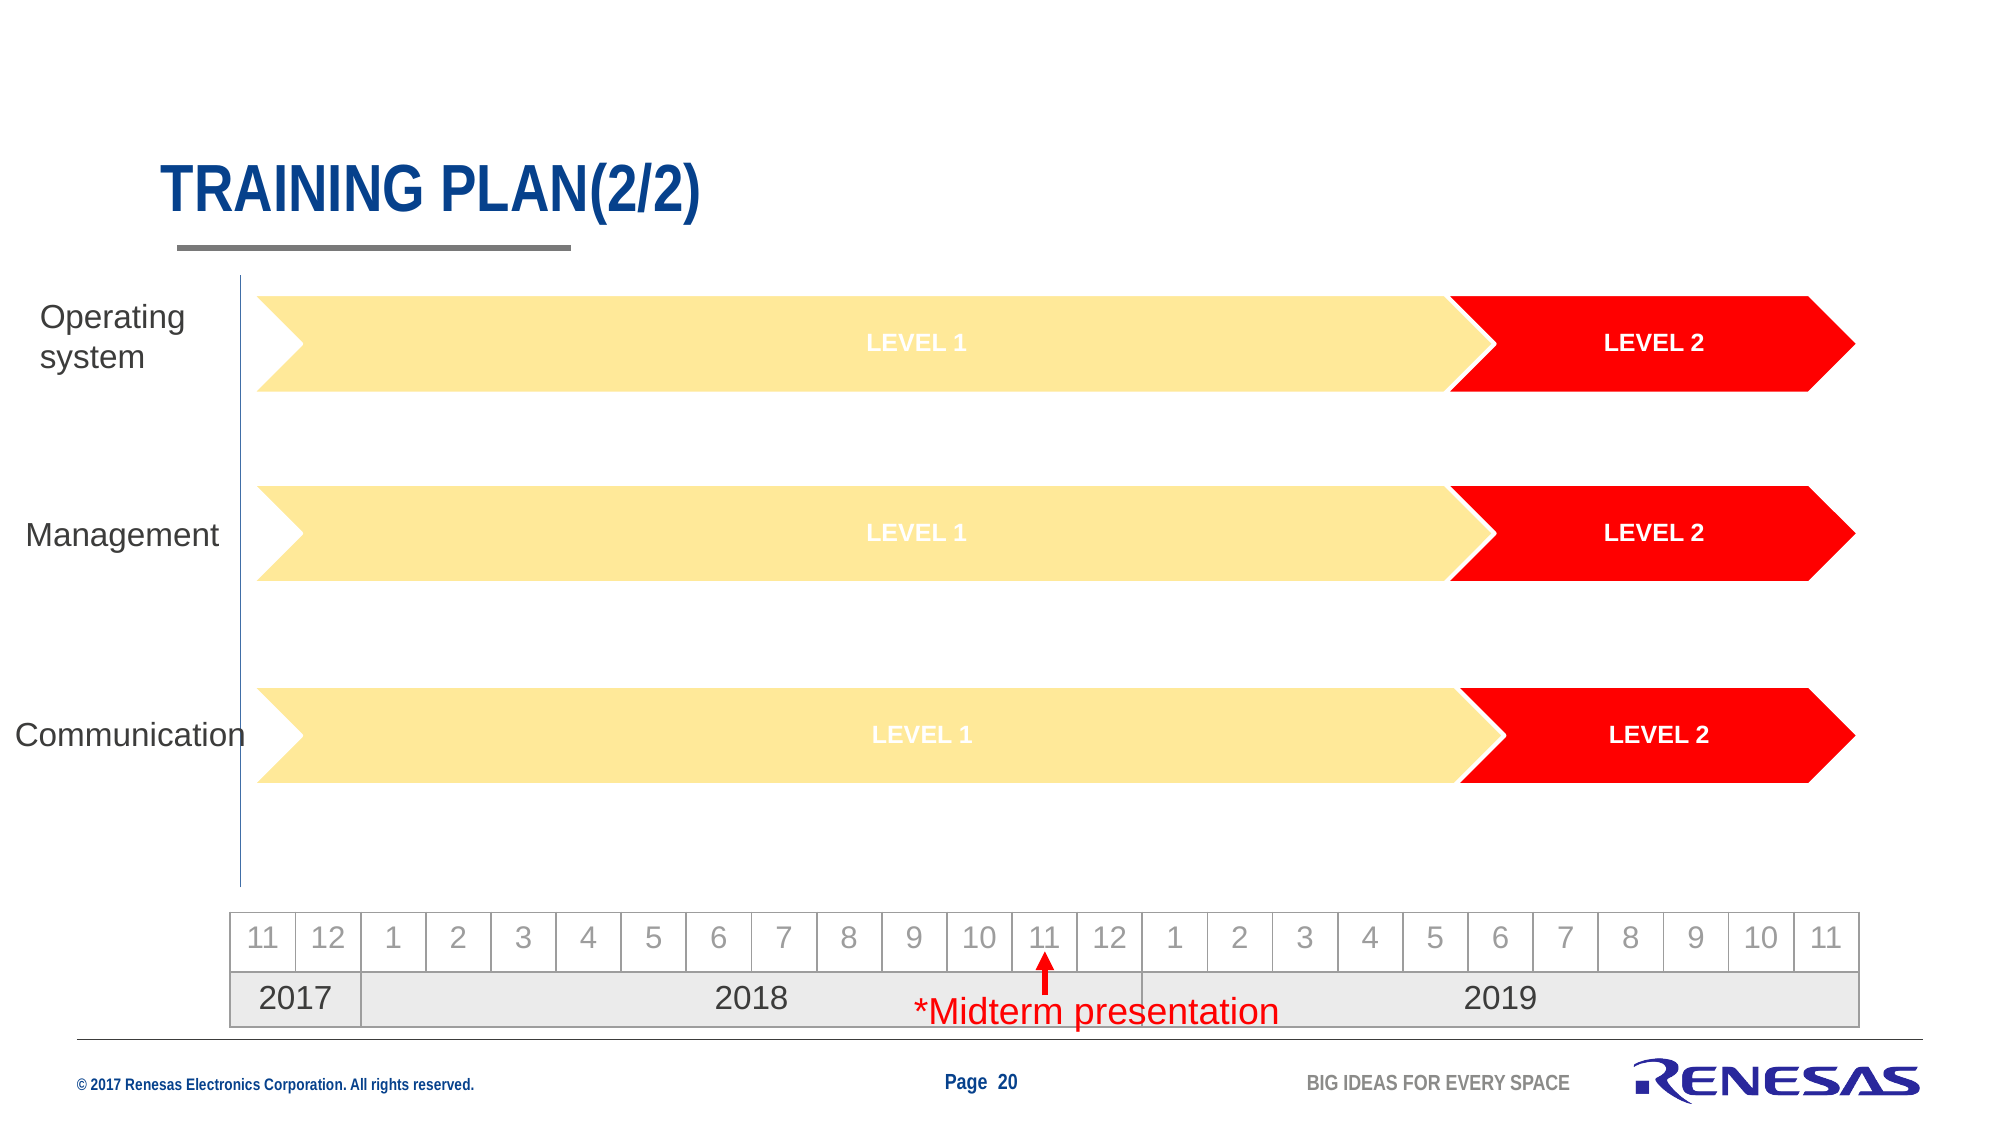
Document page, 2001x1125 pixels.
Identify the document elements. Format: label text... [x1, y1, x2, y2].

table_header 12 [1078, 913, 1141, 971]
text_box *Midterm presentation [898, 979, 1338, 1040]
table_header 12 [296, 913, 360, 971]
table_cell 2018 [362, 973, 1040, 1026]
table_header 5 [622, 913, 685, 971]
table_header 2 [427, 913, 490, 971]
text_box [250, 483, 1860, 584]
table_header 7 [752, 913, 816, 971]
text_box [250, 293, 1860, 394]
table_header 7 [1534, 913, 1597, 971]
table_header 9 [883, 913, 946, 971]
table_header 8 [818, 913, 881, 971]
table_header 3 [492, 913, 555, 971]
text_box Communication [0, 705, 236, 761]
table_header 5 [1404, 913, 1467, 971]
table_header 3 [1273, 913, 1337, 971]
slide_number Page 20 [944, 1067, 1056, 1095]
table_header 11 [1013, 913, 1076, 971]
table_header 6 [687, 913, 751, 971]
table_header 4 [557, 913, 620, 971]
table_header 10 [1729, 913, 1793, 971]
table_cell 2017 [231, 973, 360, 1026]
text_box Operating system [24, 287, 225, 382]
table_header 2 [1208, 913, 1272, 971]
table_header 4 [1339, 913, 1402, 971]
table_header 6 [1469, 913, 1532, 971]
table_header 11 [231, 913, 295, 971]
text_box Management [10, 505, 236, 561]
table_header 1 [362, 913, 425, 971]
table_header 11 [1795, 913, 1858, 971]
table_header 10 [948, 913, 1011, 971]
picture [1631, 1056, 1923, 1106]
table_cell 2018 [1050, 973, 1141, 979]
table_cell 2019 [1143, 973, 1858, 1026]
title Training plan(2/2) [160, 153, 1638, 227]
table_header 8 [1599, 913, 1663, 971]
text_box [250, 685, 1860, 786]
table_header 1 [1143, 913, 1207, 971]
table_header 9 [1664, 913, 1728, 971]
